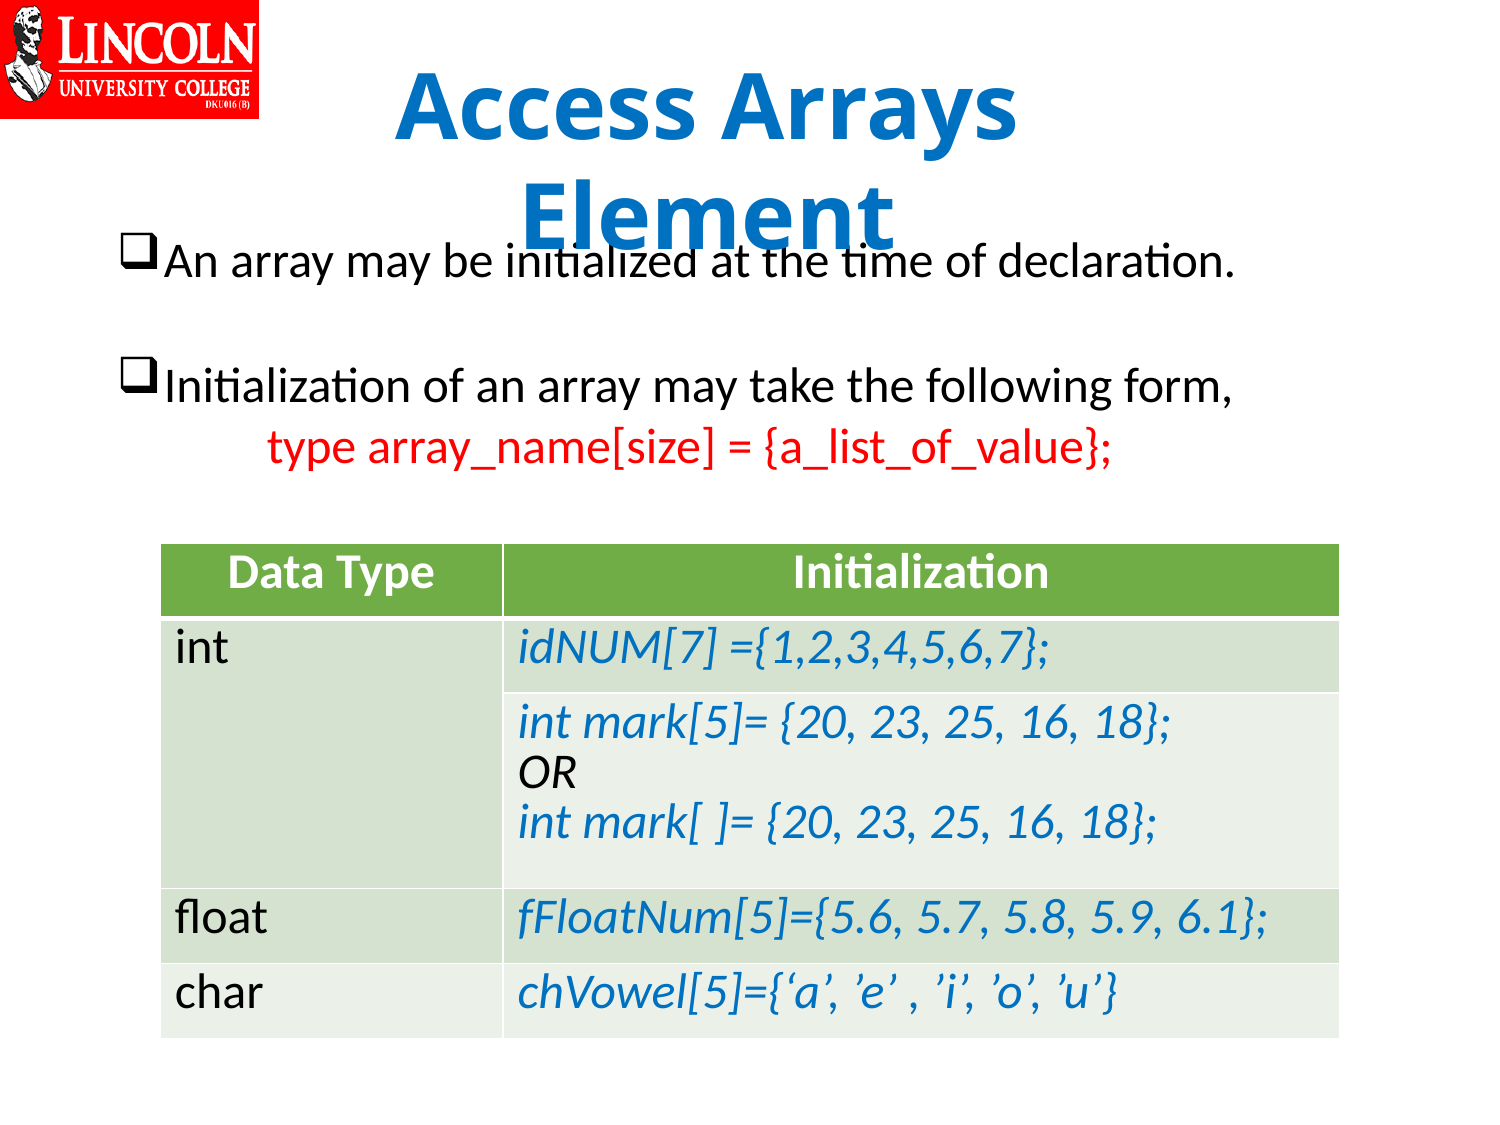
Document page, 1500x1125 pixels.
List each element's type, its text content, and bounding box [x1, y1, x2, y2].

table_cell float [161, 889, 502, 963]
table_cell int [161, 621, 502, 888]
table_cell idNUM[7] ={1,2,3,4,5,6,7}; [504, 621, 1339, 692]
table_cell char [161, 964, 502, 1038]
table_cell chVowel[5]={‘a’, ’e’ , ’i’, ’o’, ’u’} [504, 964, 1339, 1038]
table_header Initialization [504, 544, 1339, 616]
table_header Data Type [161, 544, 502, 616]
table_cell fFloatNum[5]={5.6, 5.7, 5.8, 5.9, 6.1}; [504, 889, 1339, 963]
table_cell int mark[5]= {20, 23, 25, 16, 18}; OR int mark[ ]= {20, 23, 25, 16, 18}; [504, 694, 1339, 888]
text_box Access Arrays Element [214, 45, 1198, 268]
text_box An array may be initialized at the time of declaration. Initialization of an array may take the following form, type array_name[size] = {a_list_of_value}; [114, 225, 1385, 474]
